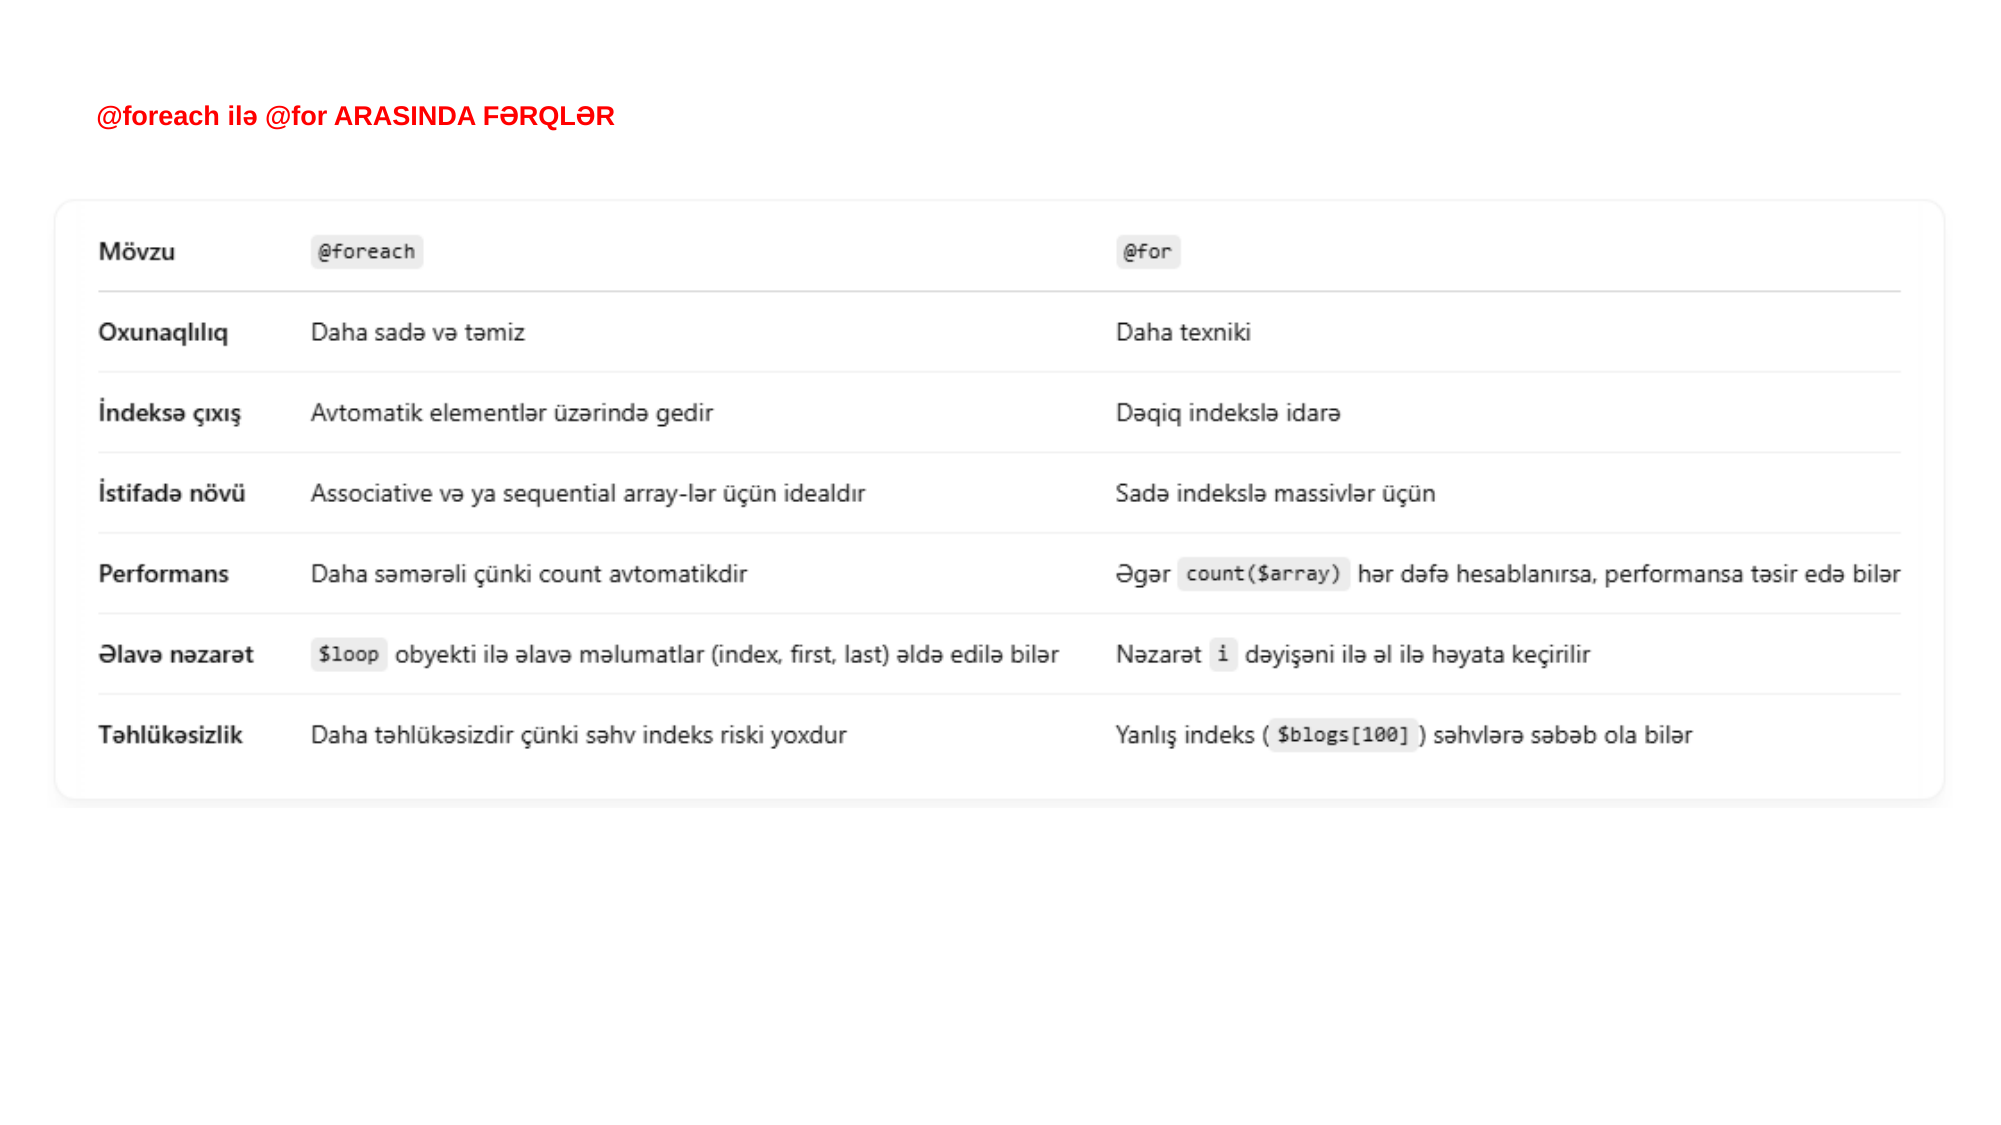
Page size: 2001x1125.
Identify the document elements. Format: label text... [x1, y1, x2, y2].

text_box @foreach ilə @for ARASINDA FƏRQLƏR [81, 74, 2000, 138]
picture [47, 187, 1953, 808]
